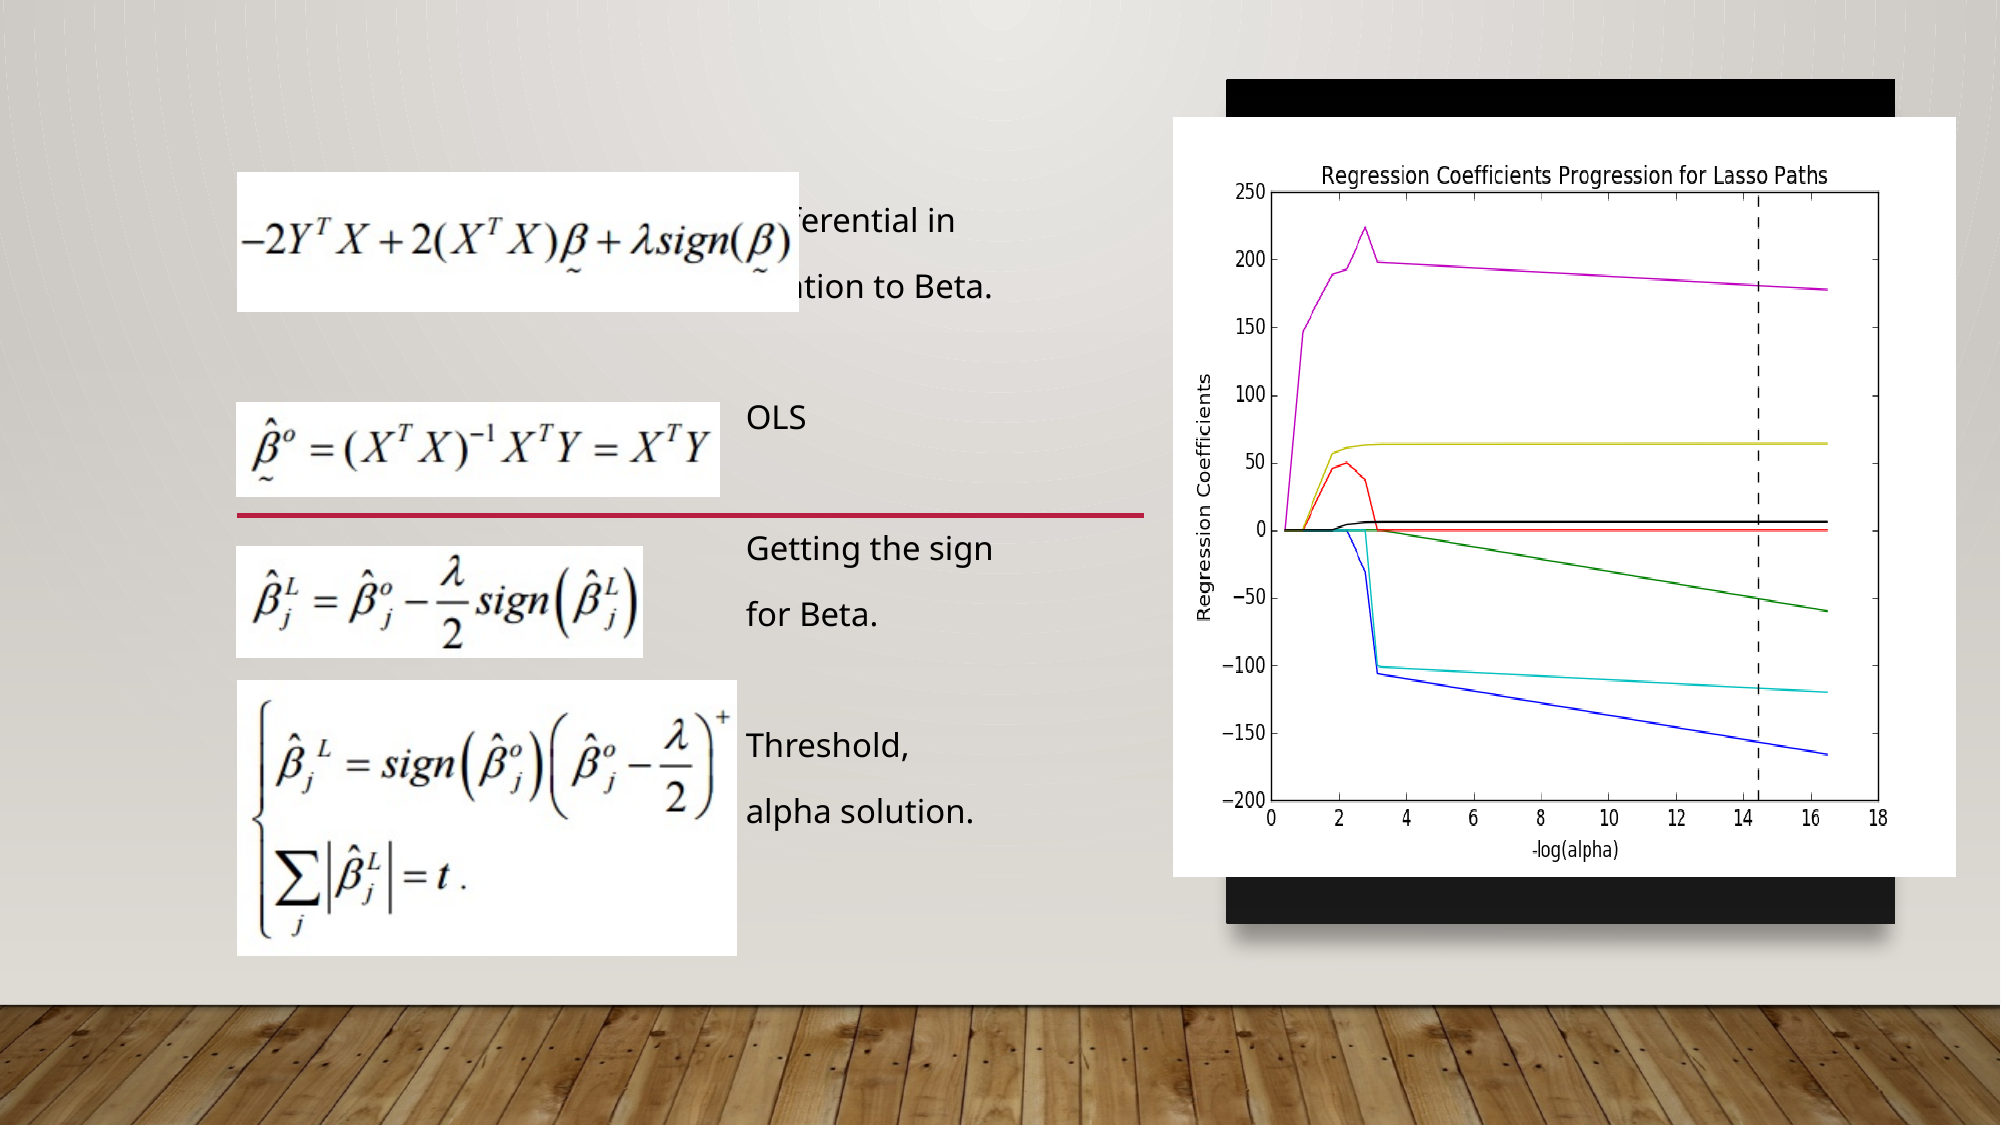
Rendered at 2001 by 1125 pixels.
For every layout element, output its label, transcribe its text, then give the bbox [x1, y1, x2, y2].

picture [236, 546, 643, 658]
picture [0, 1005, 2000, 1125]
list Differential in relation to Beta. OLS Getting the sign for Beta. Threshold, alpha solution. [237, 184, 1145, 845]
picture [237, 172, 800, 312]
picture [237, 680, 737, 957]
picture [1173, 117, 1956, 877]
picture [236, 402, 720, 497]
